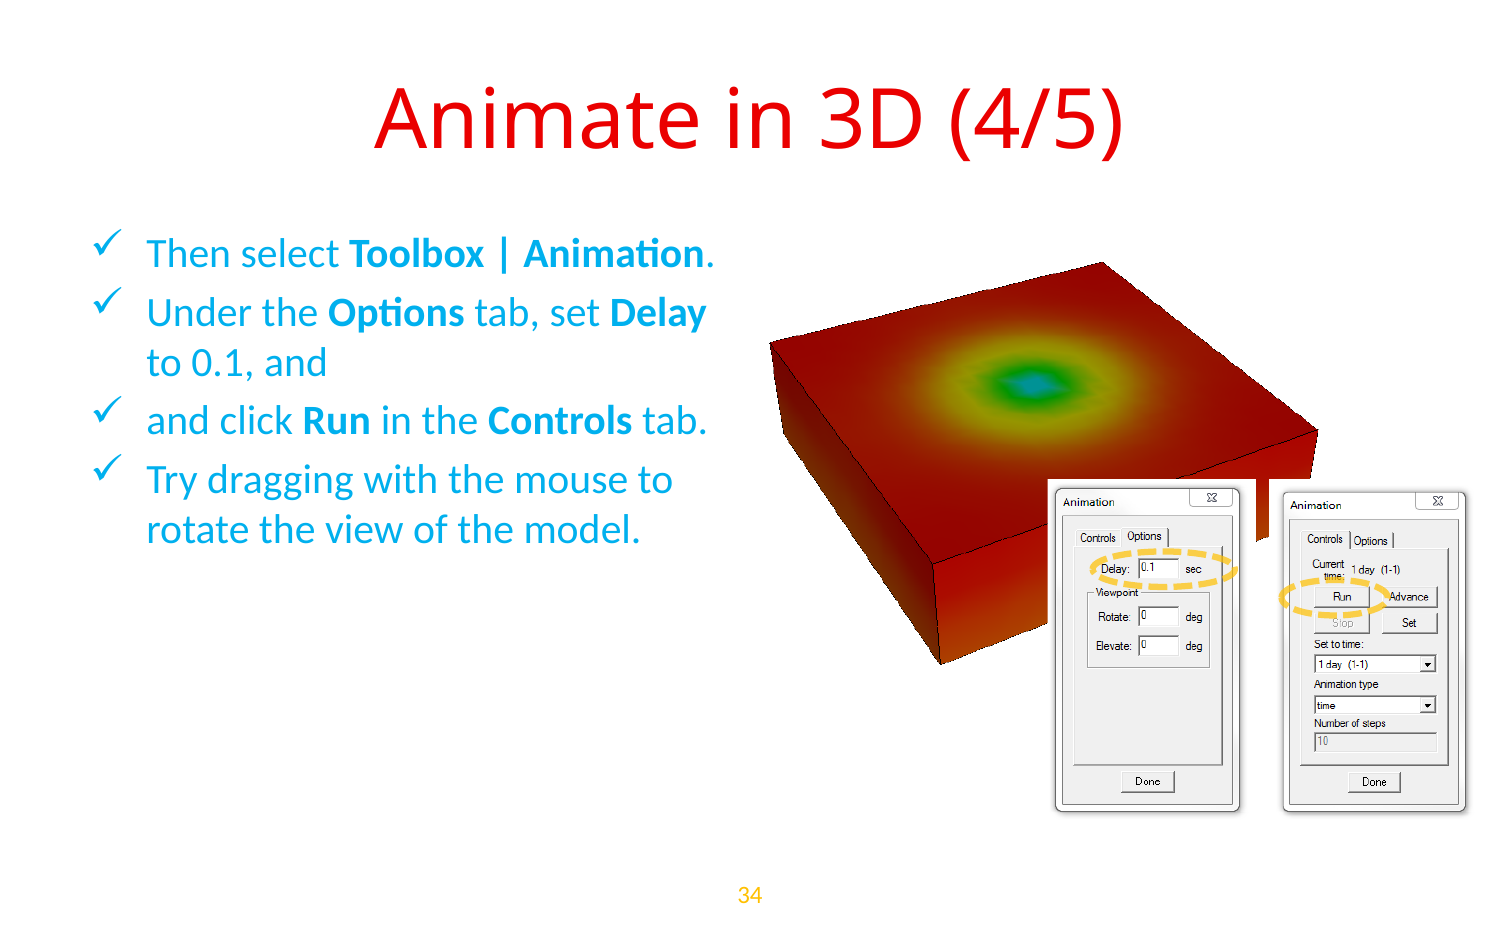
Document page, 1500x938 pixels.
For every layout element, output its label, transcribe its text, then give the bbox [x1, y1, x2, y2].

title Animate in 3D (4/5) [75, 37, 1425, 194]
slide_number 34 [575, 868, 925, 919]
list Then select Toolbox | Animation. Under the Options tab, set Delay to 0.1, and and click Run in the Controls tab. Try dragging with the mouse to rotate the view of the model. [75, 218, 738, 838]
picture [742, 227, 1483, 829]
